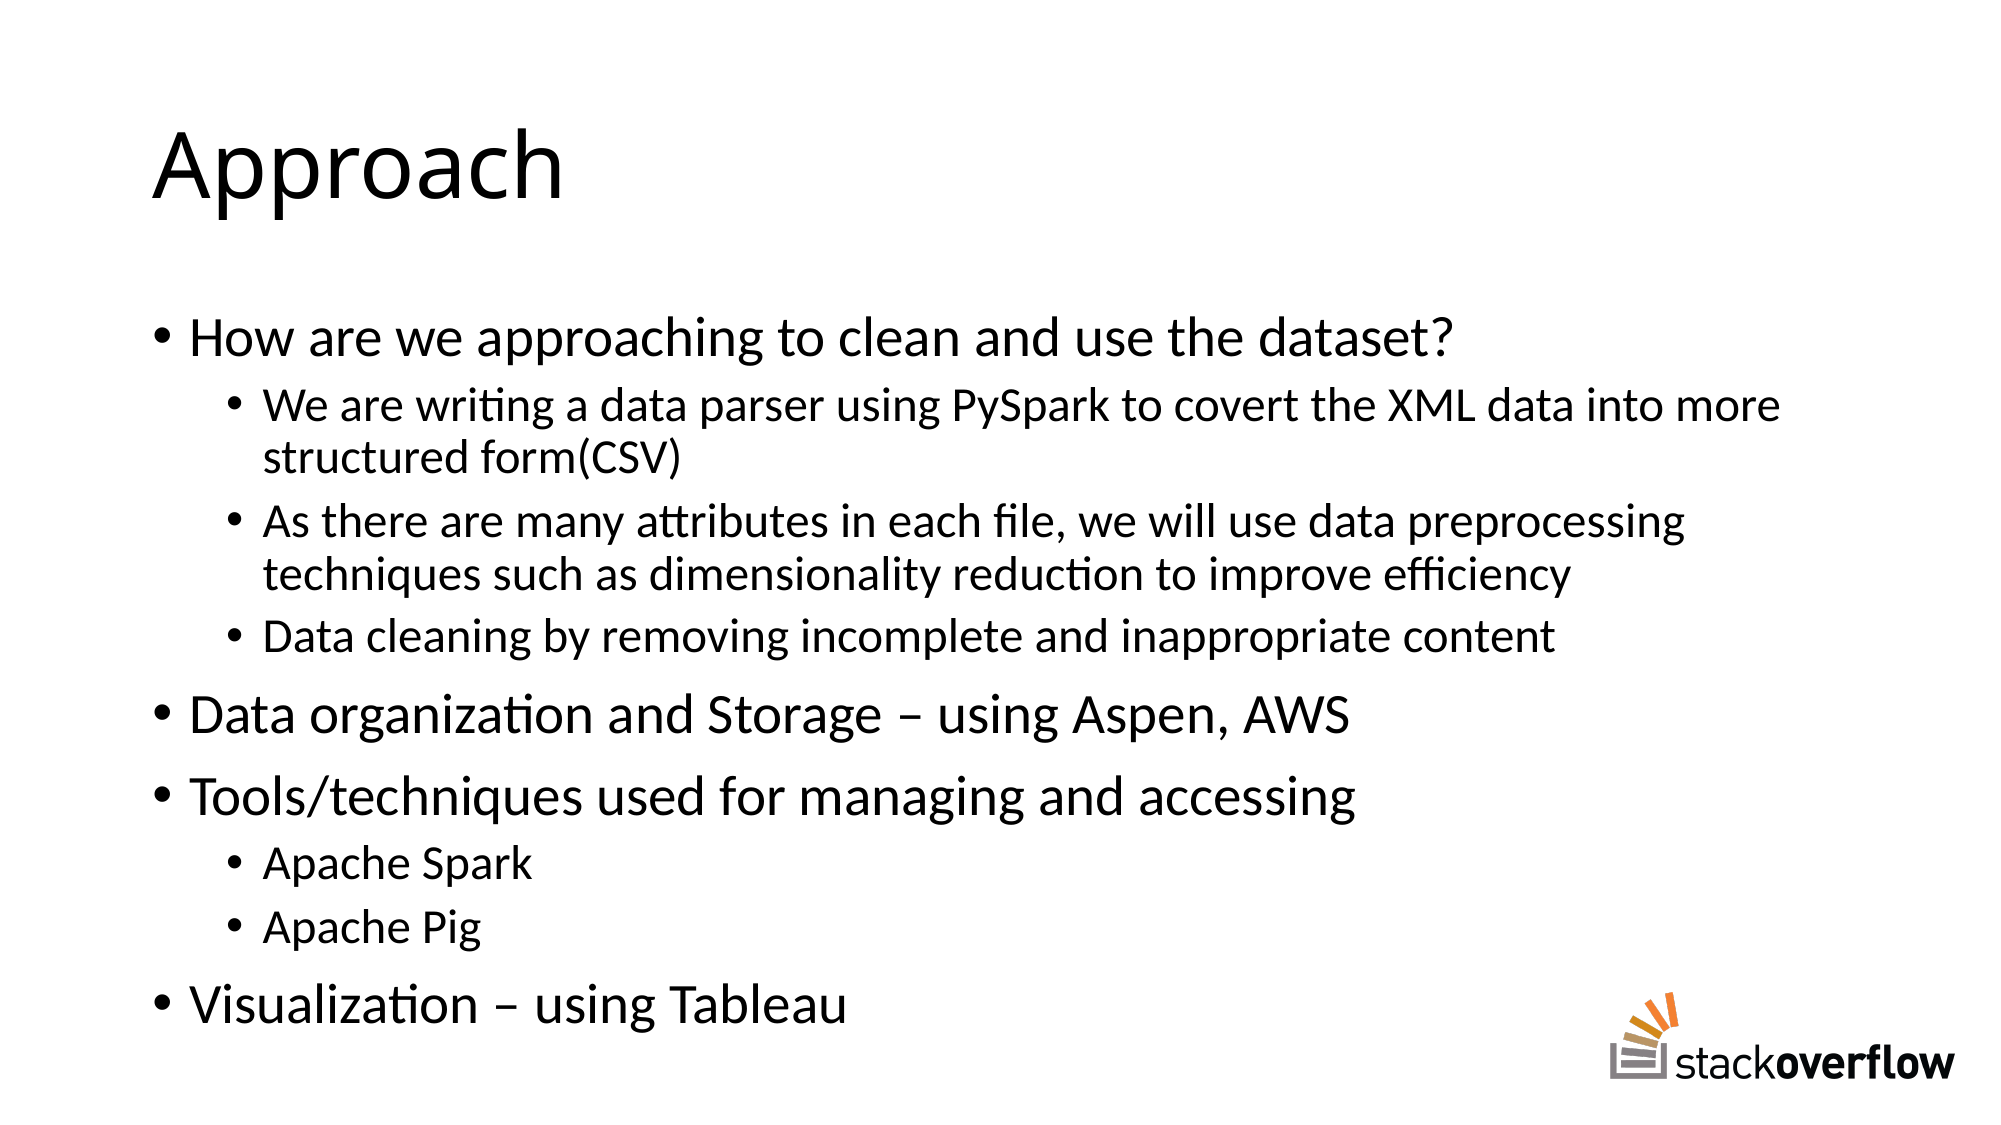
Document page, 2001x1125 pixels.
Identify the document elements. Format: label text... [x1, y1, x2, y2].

picture [1610, 992, 1955, 1079]
list How are we approaching to clean and use the dataset? We are writing a data parser using PySpark to covert the XML data into more structured form(CSV) As there are many attributes in each file, we will use data preprocessing techniques such as dimensionality reduction to improve efficiency Data cleaning by removing incomplete and inappropriate content Data organization and Storage – using Aspen, AWS Tools/techniques used for managing and accessing Apache Spark Apache Pig Visualization – using Tableau [137, 299, 1863, 1048]
title Approach [137, 59, 1863, 278]
